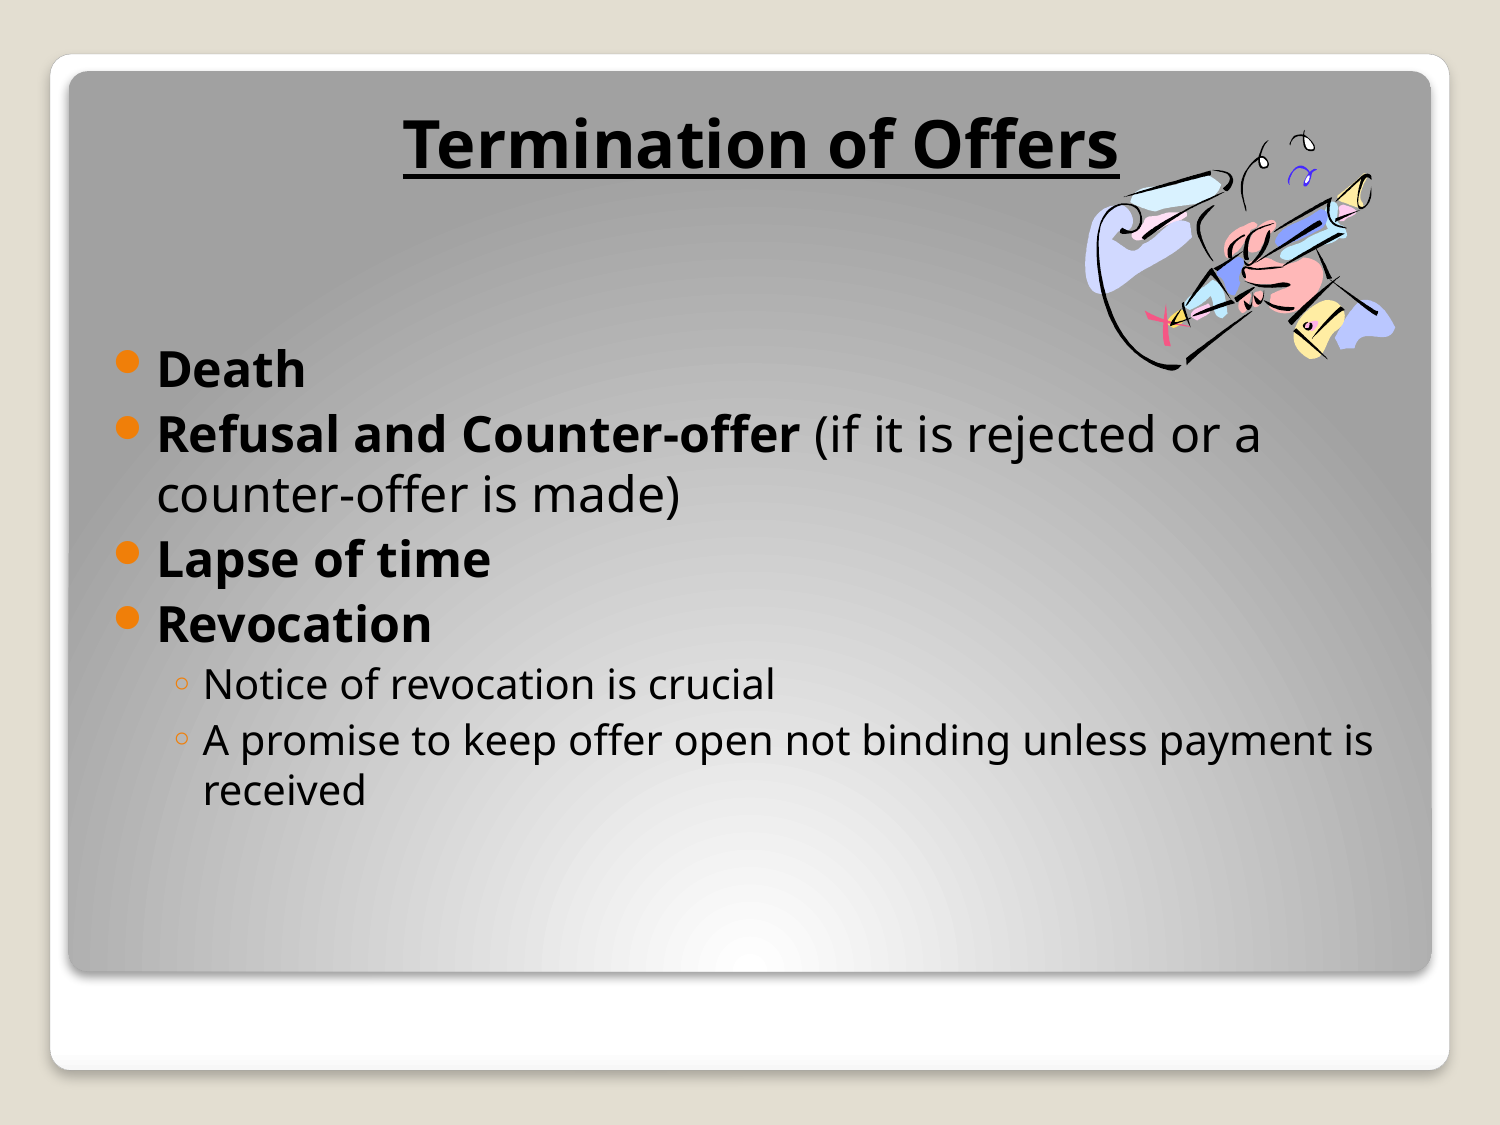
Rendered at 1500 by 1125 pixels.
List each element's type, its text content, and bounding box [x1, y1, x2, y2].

list Termination of Offers Death Refusal and Counter-offer (if it is rejected or a counter-offer is made) Lapse of time Revocation Notice of revocation is crucial A promise to keep offer open not binding unless payment is received [82, 86, 1425, 917]
picture [1080, 125, 1400, 376]
